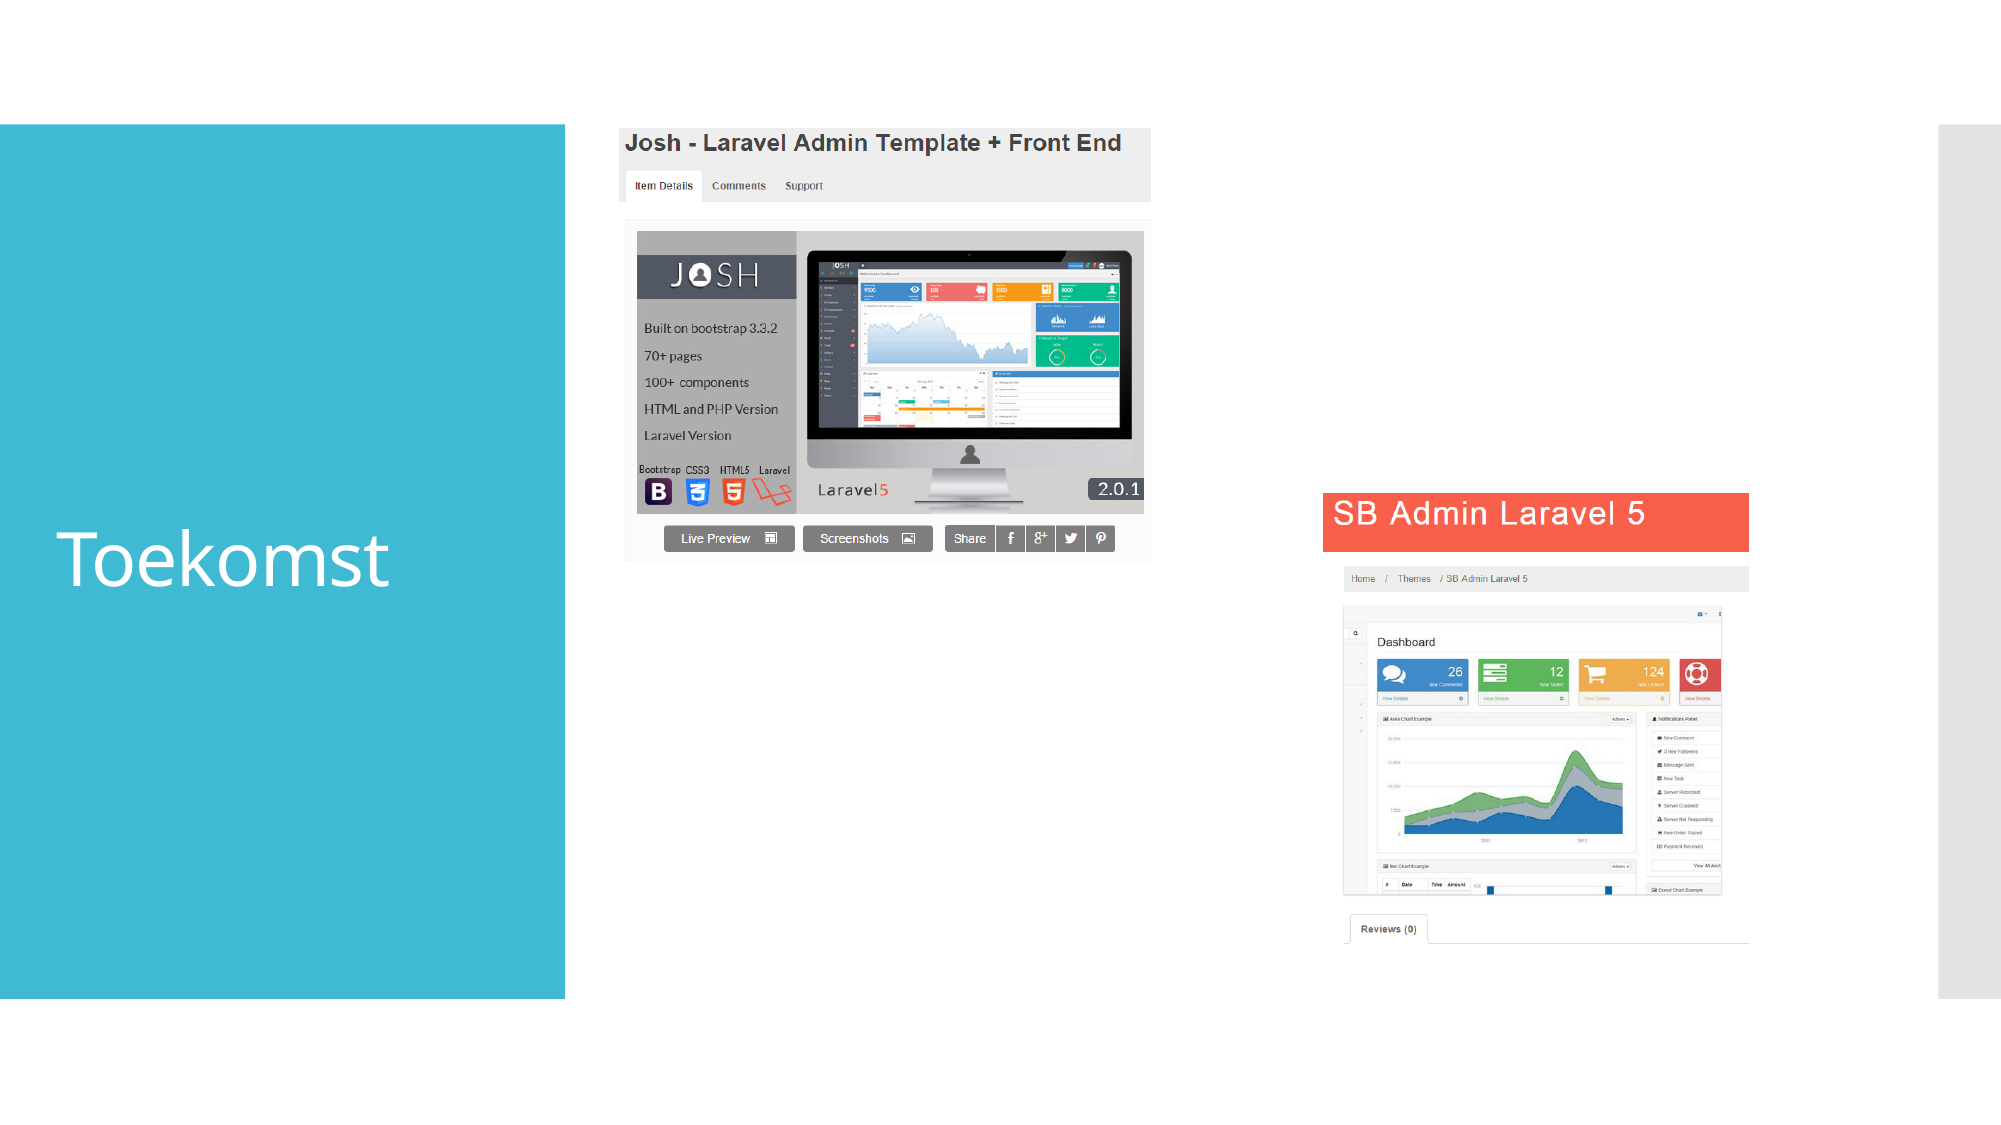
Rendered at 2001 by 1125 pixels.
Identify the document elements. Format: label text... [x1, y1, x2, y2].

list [619, 128, 1151, 562]
title Toekomst [41, 184, 525, 940]
picture [1323, 492, 1749, 963]
